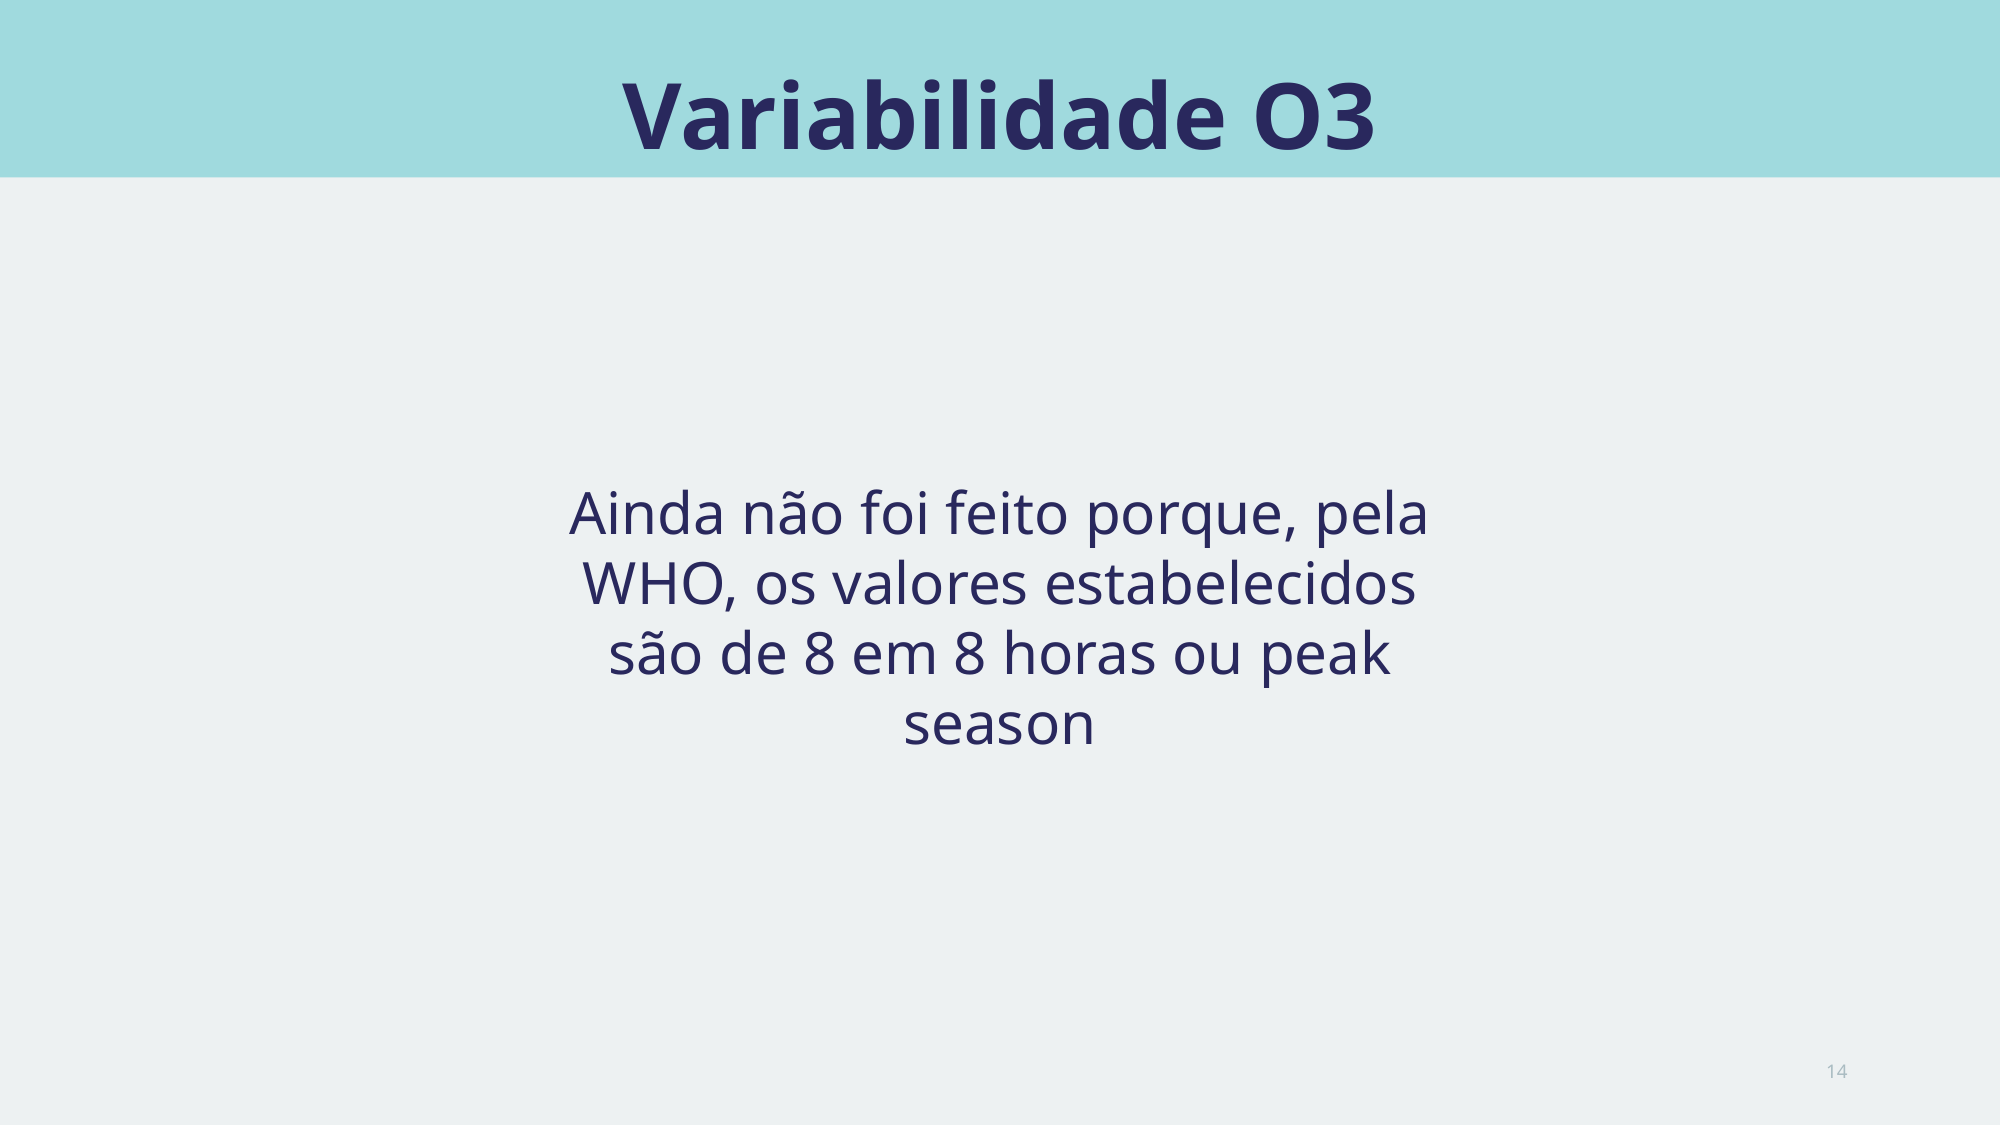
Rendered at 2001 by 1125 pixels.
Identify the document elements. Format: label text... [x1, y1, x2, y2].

slide_number 14 [1412, 1042, 1863, 1103]
list Ainda não foi feito porque, pela WHO, os valores estabelecidos são de 8 em 8 horas ou peak season [533, 468, 1467, 854]
title Variabilidade O3 [533, 42, 1467, 178]
